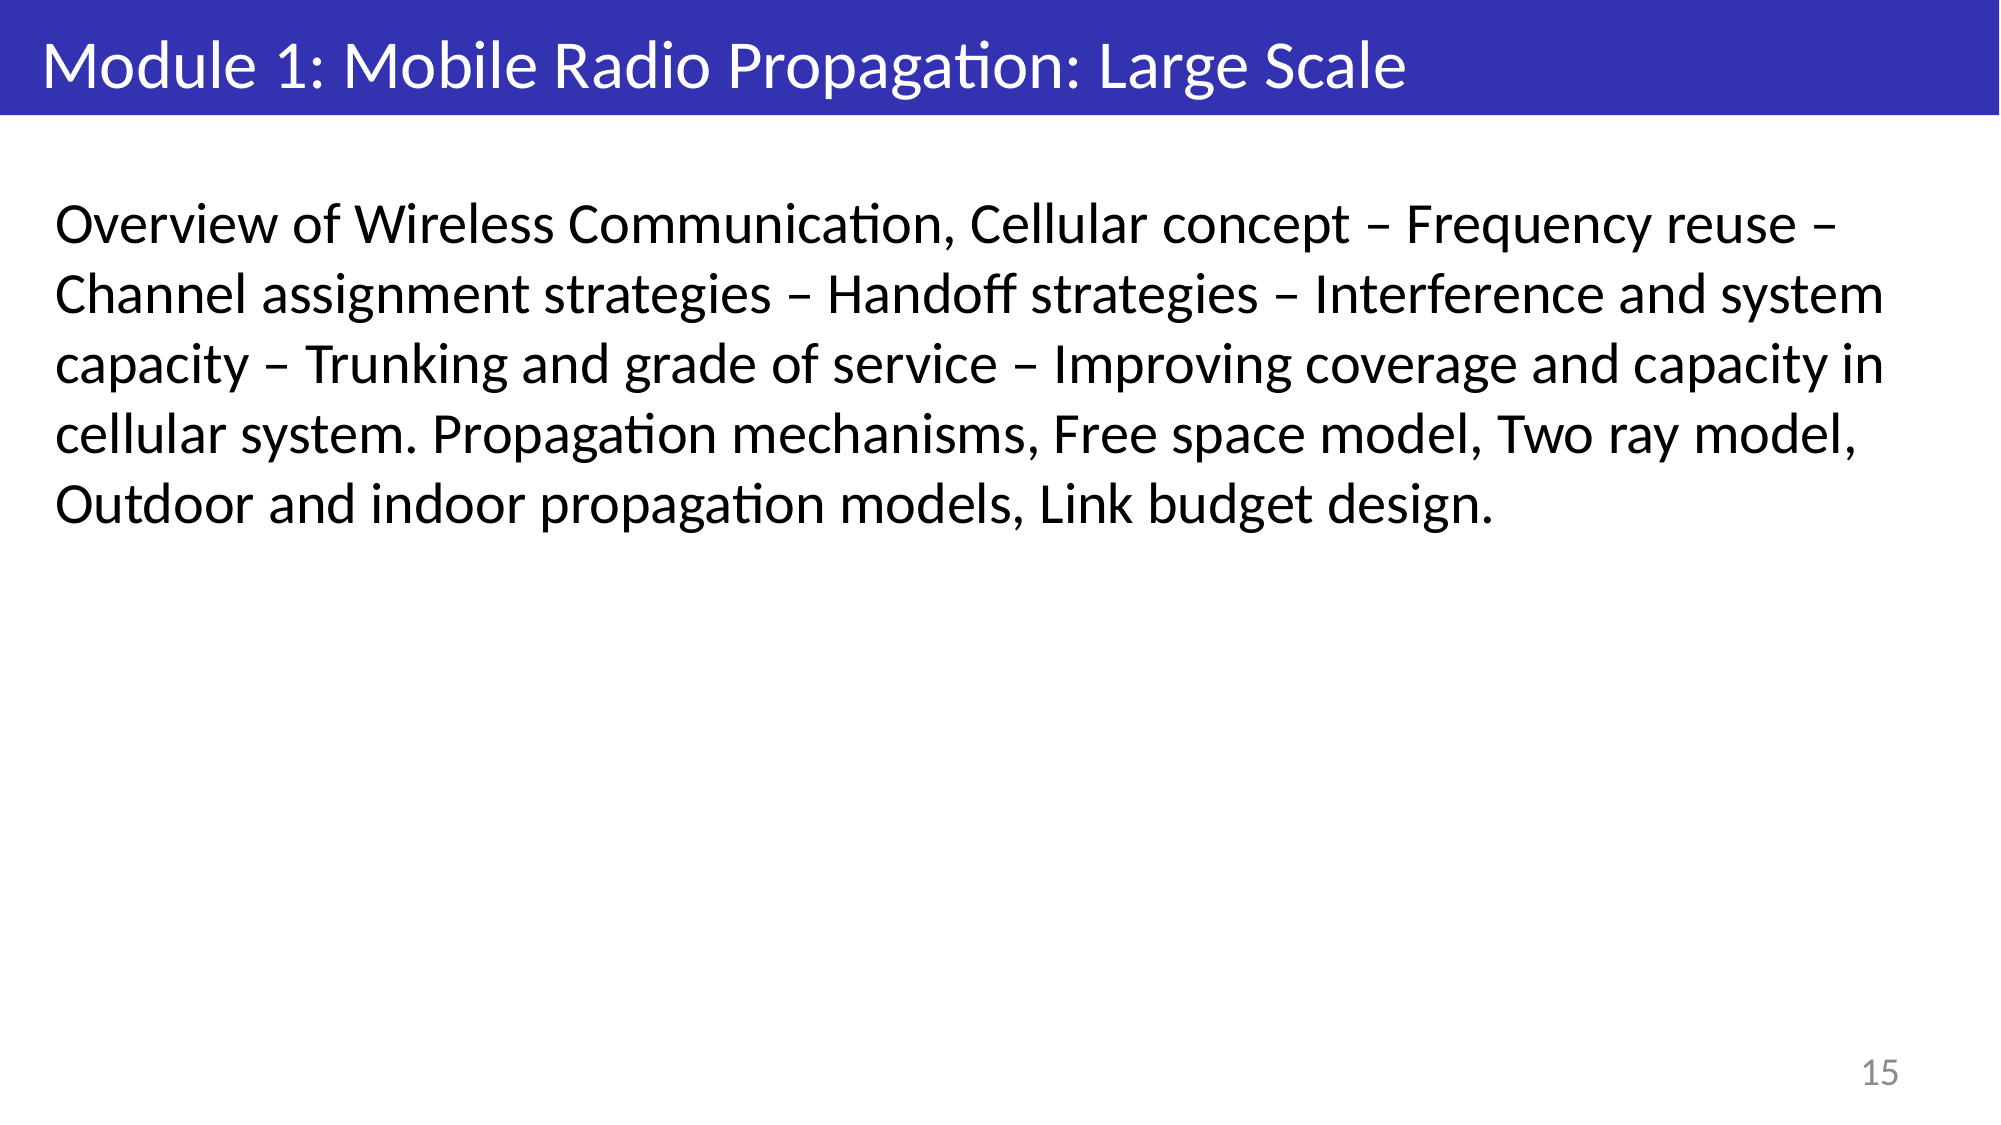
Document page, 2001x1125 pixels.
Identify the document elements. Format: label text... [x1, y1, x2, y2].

list Overview of Wireless Communication, Cellular concept – Frequency reuse – Channel assignment strategies – Handoff strategies – Interference and system capacity – Trunking and grade of service – Improving coverage and capacity in cellular system. Propagation mechanisms, Free space model, Two ray model, Outdoor and indoor propagation models, Link budget design. [55, 120, 1976, 540]
title Module 1: Mobile Radio Propagation: Large Scale Fading [41, 20, 1594, 187]
slide_number 15 [1440, 1046, 1900, 1092]
